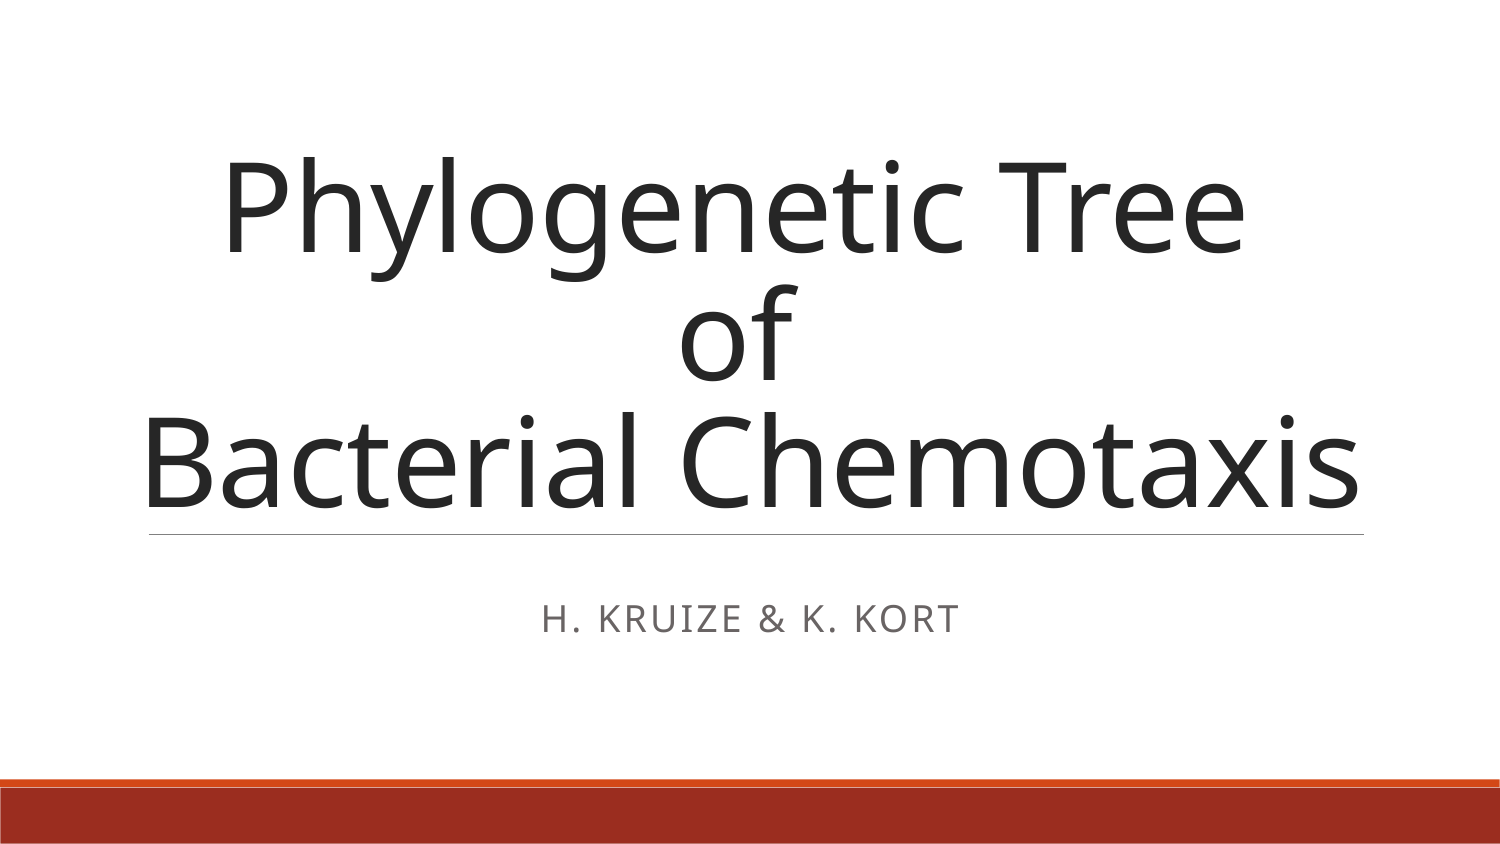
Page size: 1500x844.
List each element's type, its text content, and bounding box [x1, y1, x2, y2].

title Phylogenetic Tree of Bacterial Chemotaxis [51, 103, 1449, 549]
subtitle H. Kruize & K. Kort [51, 585, 1449, 716]
